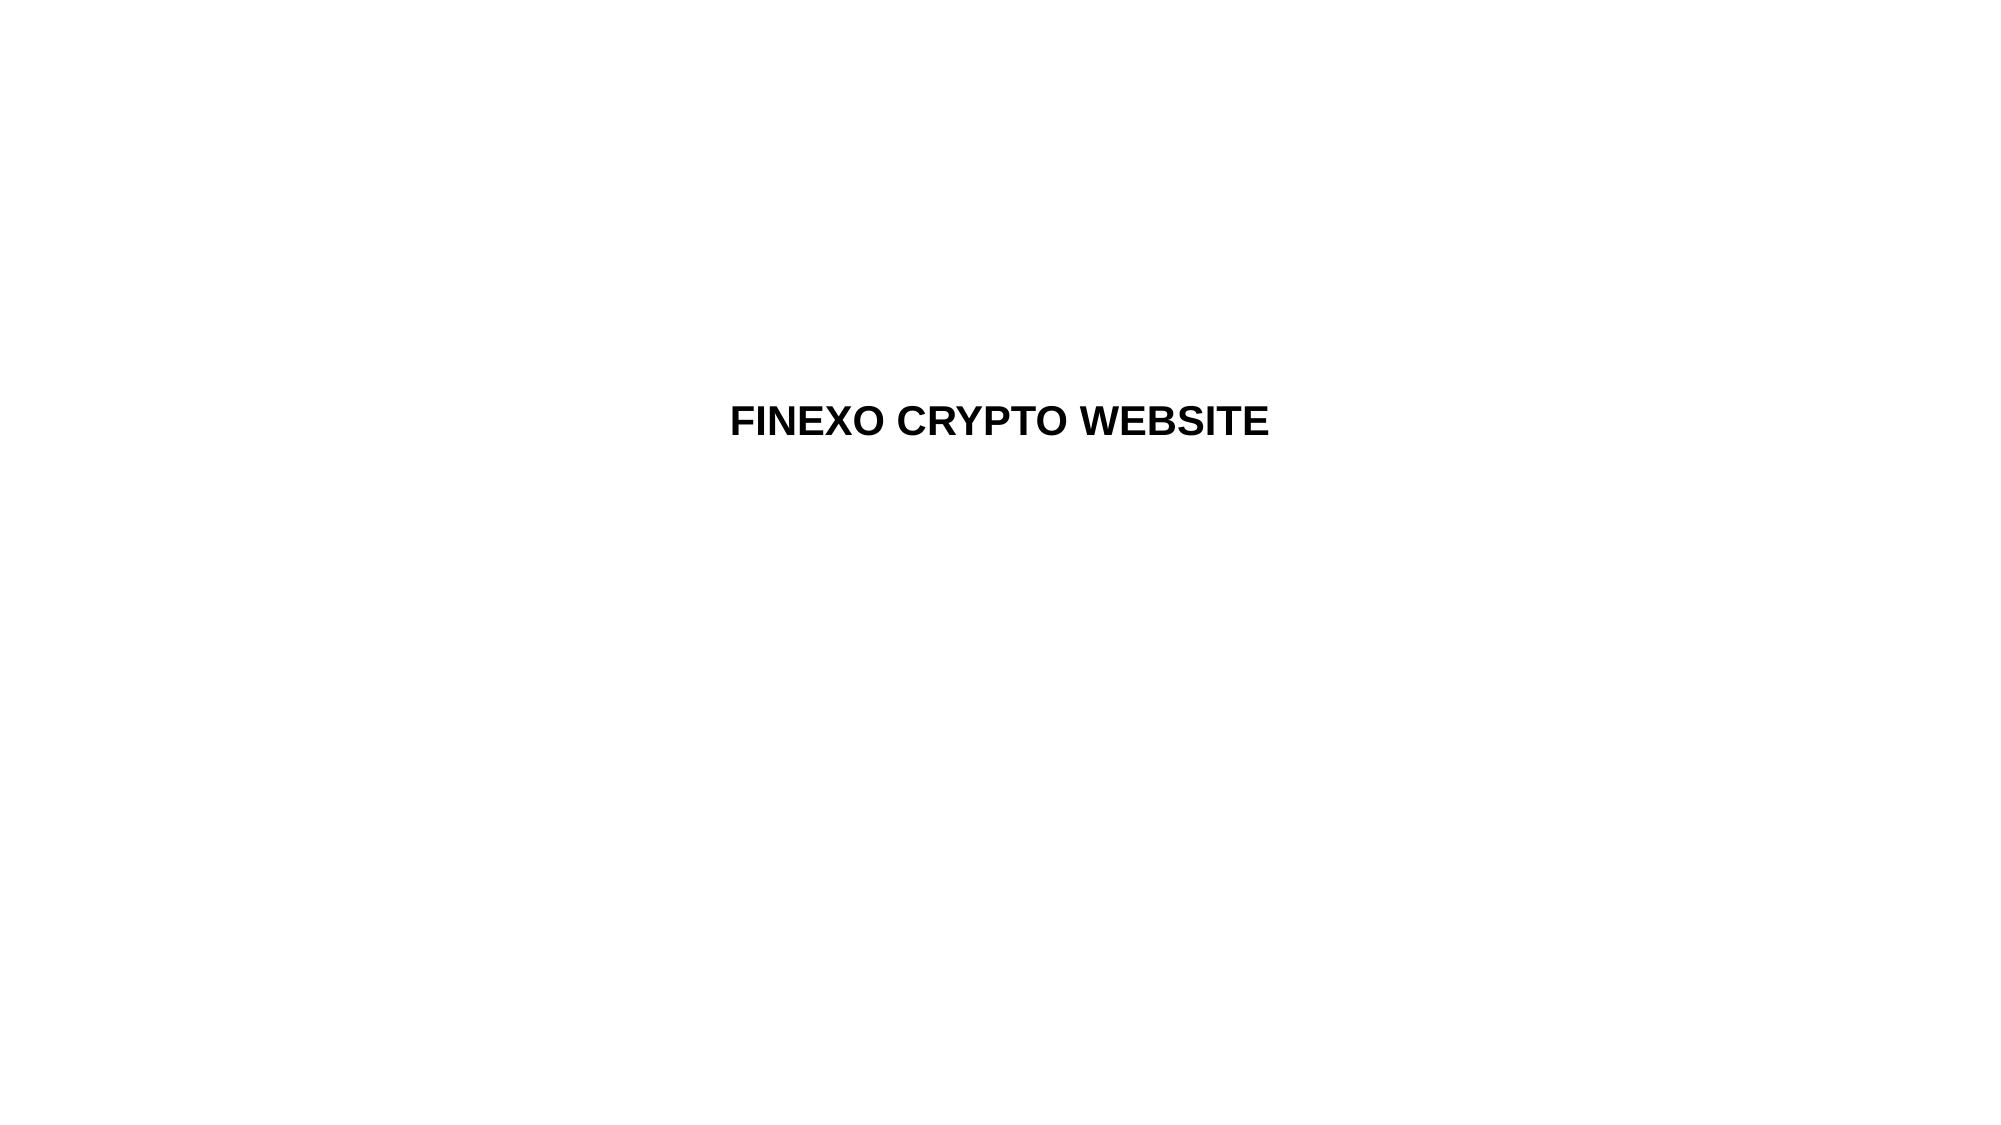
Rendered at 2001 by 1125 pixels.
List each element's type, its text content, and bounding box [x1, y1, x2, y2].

text_box FINEXO CRYPTO WEBSITE [715, 386, 1285, 452]
